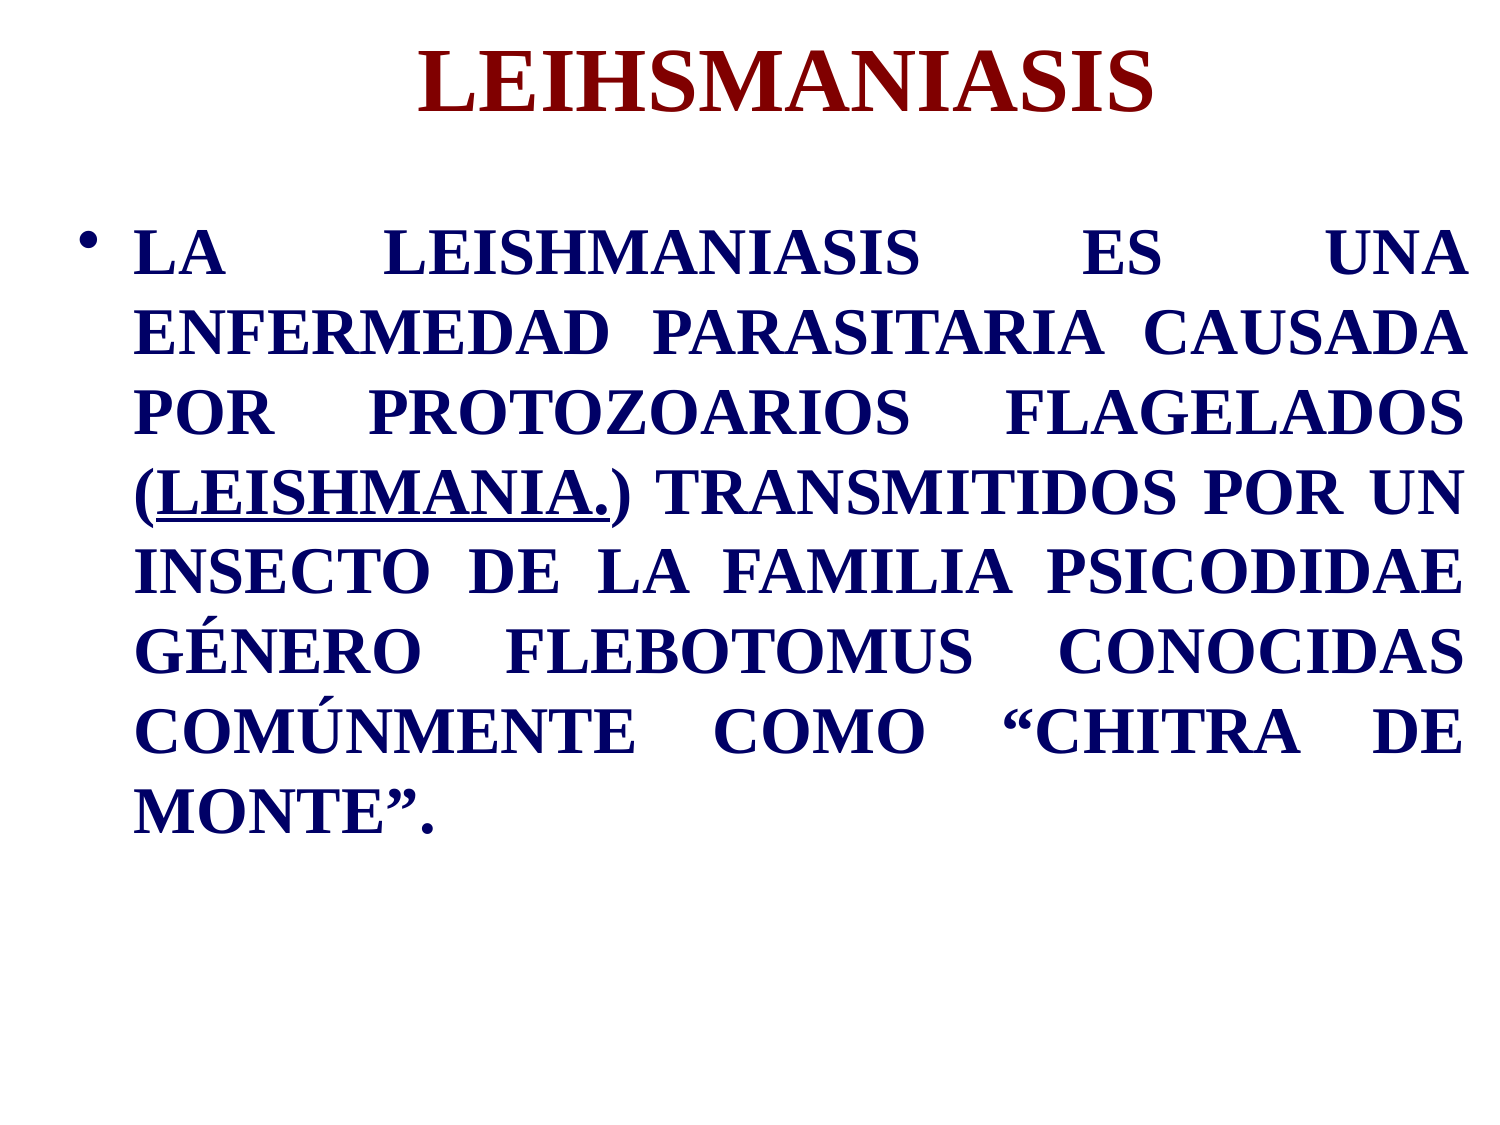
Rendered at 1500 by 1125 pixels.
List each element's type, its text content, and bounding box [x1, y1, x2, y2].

list LA LEISHMANIASIS ES UNA ENFERMEDAD PARASITARIA CAUSADA POR PROTOZOARIOS FLAGELADOS (LEISHMANIA.) TRANSMITIDOS POR UN INSECTO DE LA FAMILIA PSICODIDAE GÉNERO FLEBOTOMUS CONOCIDAS COMÚNMENTE COMO “CHITRA DE MONTE”. [62, 200, 1482, 1088]
title LEIHSMANIASIS [150, 24, 1425, 125]
